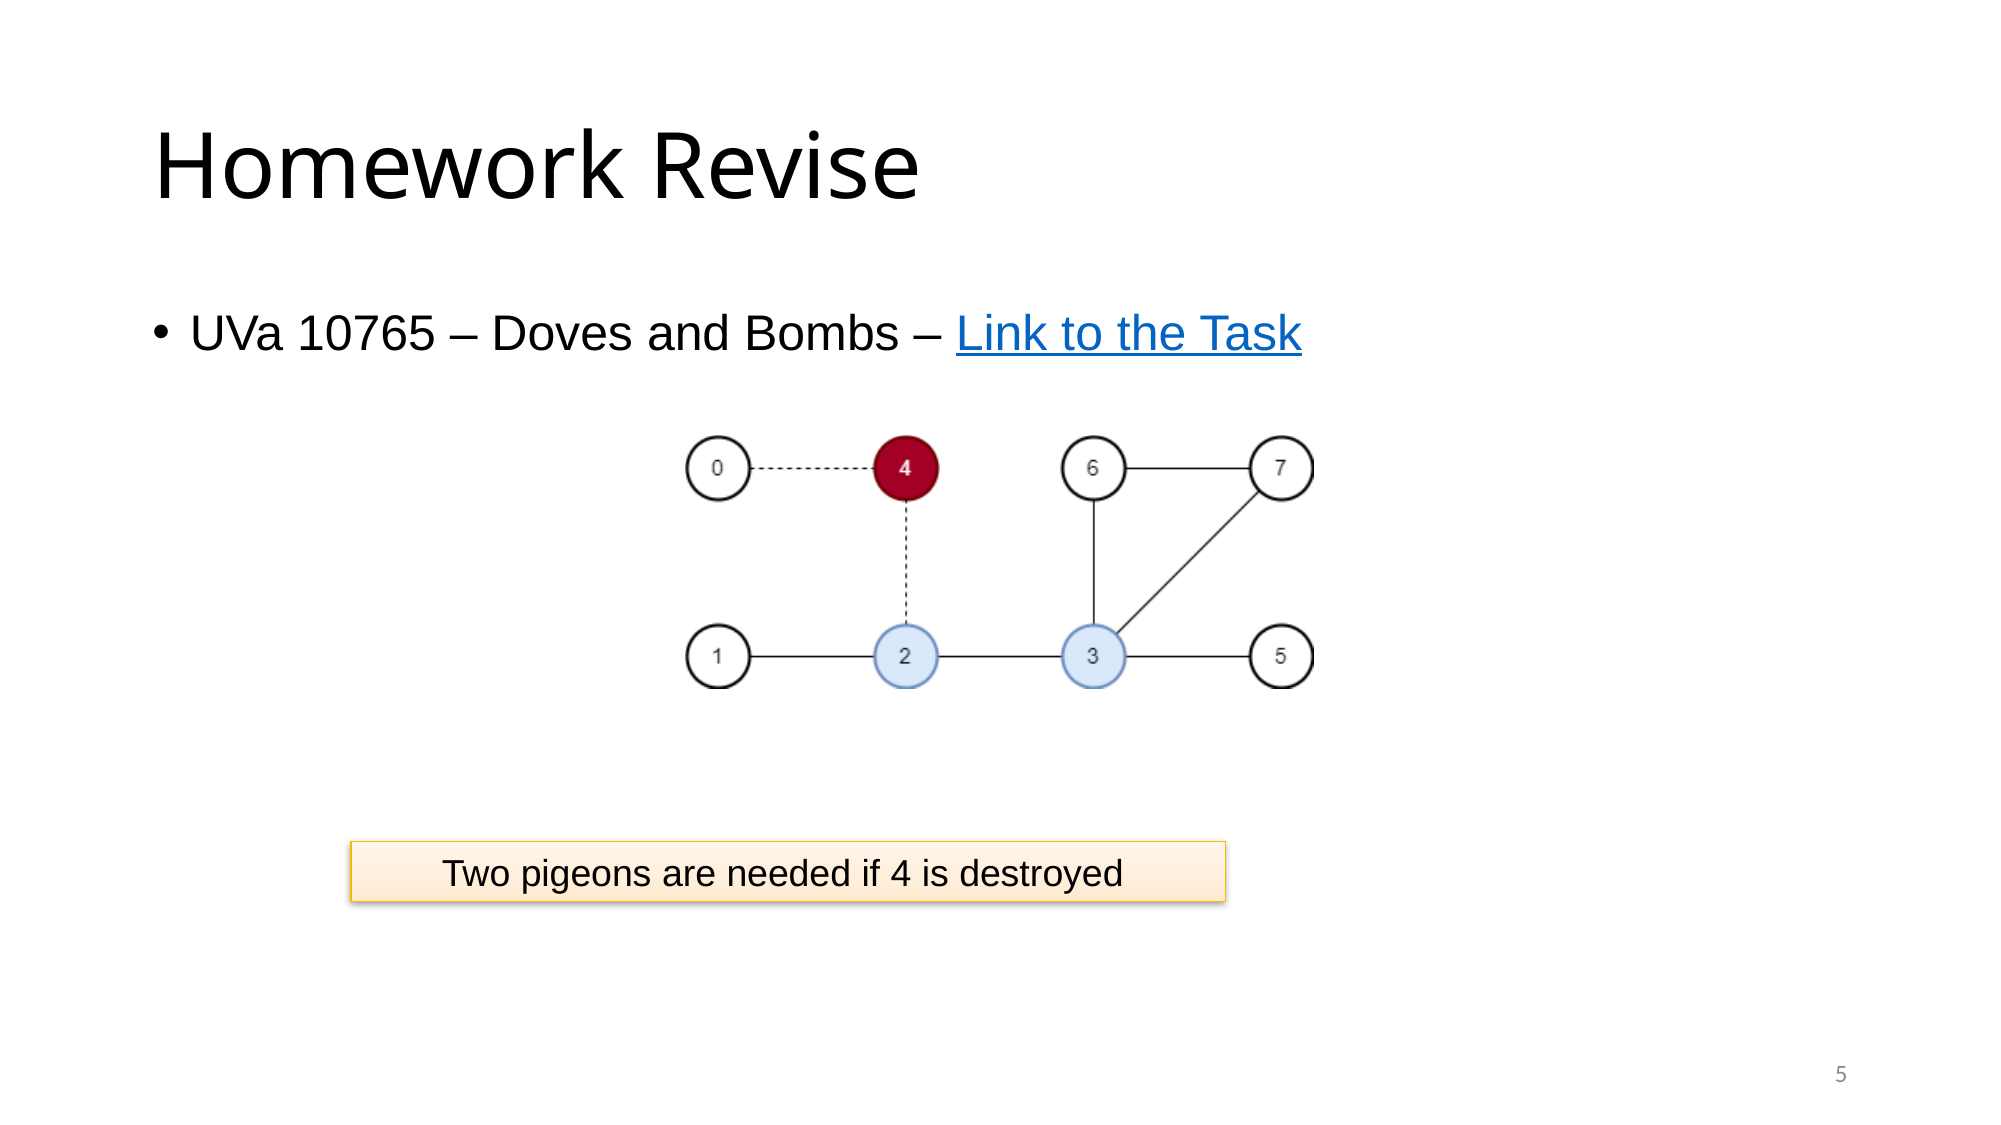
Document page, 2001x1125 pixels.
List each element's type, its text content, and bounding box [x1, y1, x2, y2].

text_box Two pigeons are needed if 4 is destroyed [350, 841, 1226, 902]
picture [685, 435, 1315, 690]
title Homework Revise [137, 59, 1863, 278]
slide_number 5 [1412, 1042, 1863, 1103]
list UVa 10765 – Doves and Bombs – Link to the Task [137, 299, 1863, 1014]
